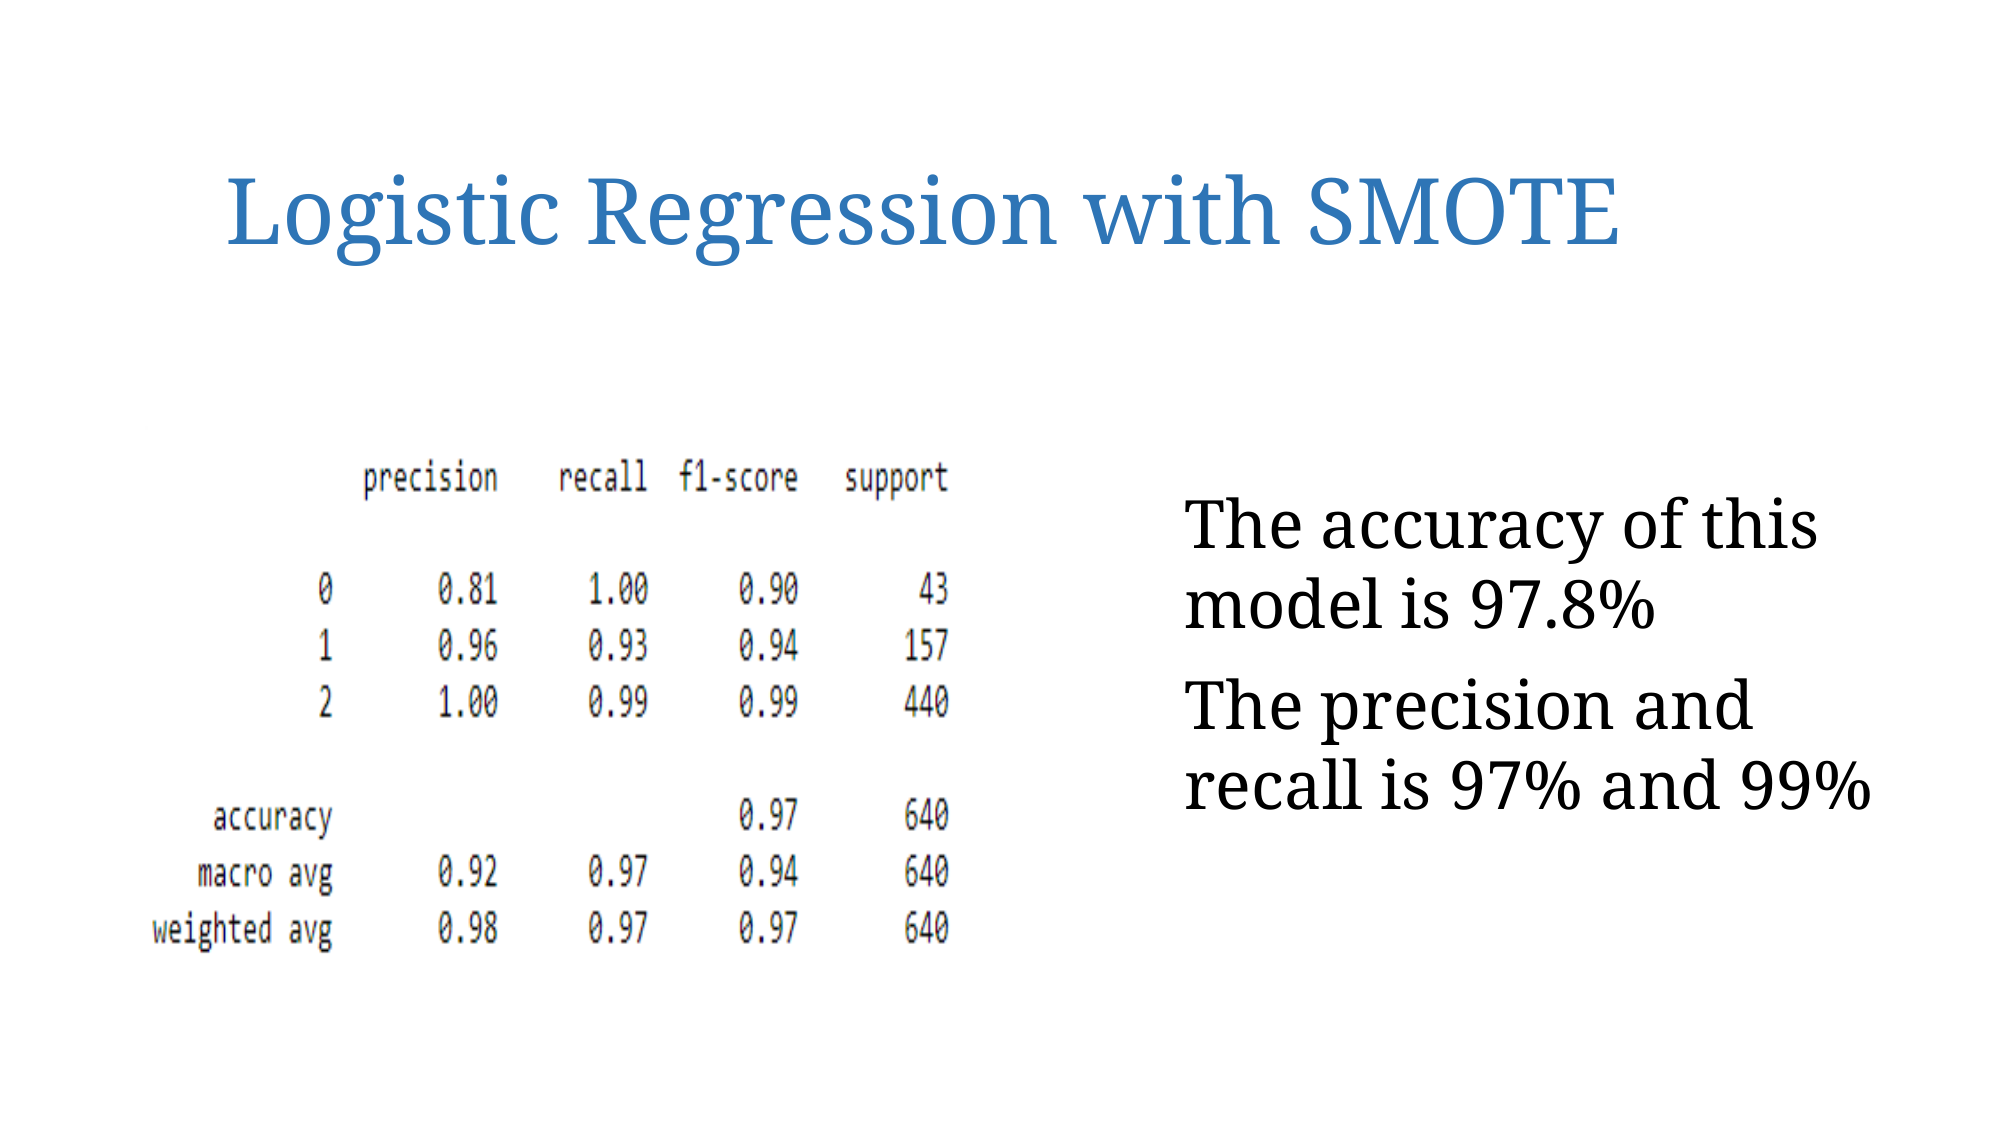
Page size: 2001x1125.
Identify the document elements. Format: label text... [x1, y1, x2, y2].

title Logistic Regression with SMOTE [137, 75, 1711, 272]
list The accuracy of this model is 97.8% The precision and recall is 97% and 99% [1169, 473, 1907, 907]
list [137, 425, 1085, 1063]
